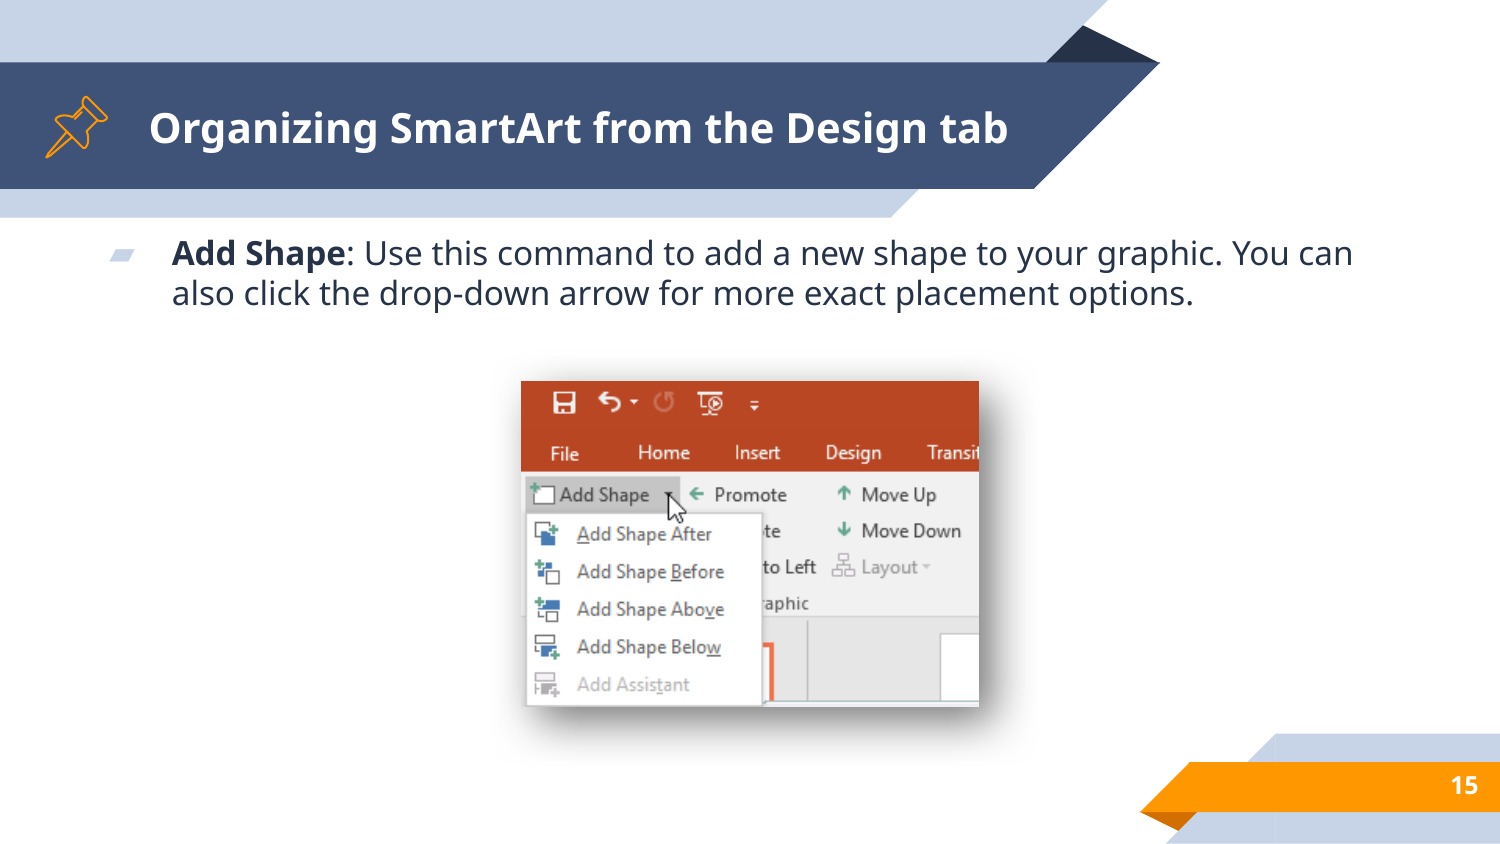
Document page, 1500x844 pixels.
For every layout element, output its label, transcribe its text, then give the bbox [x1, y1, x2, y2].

list Add Shape: Use this command to add a new shape to your graphic. You can also click the drop-down arrow for more exact placement options. [81, 215, 1377, 328]
title Organizing SmartArt from the Design tab [133, 64, 1035, 190]
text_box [45, 96, 108, 158]
picture [520, 381, 980, 707]
slide_number 15 [1249, 760, 1494, 813]
